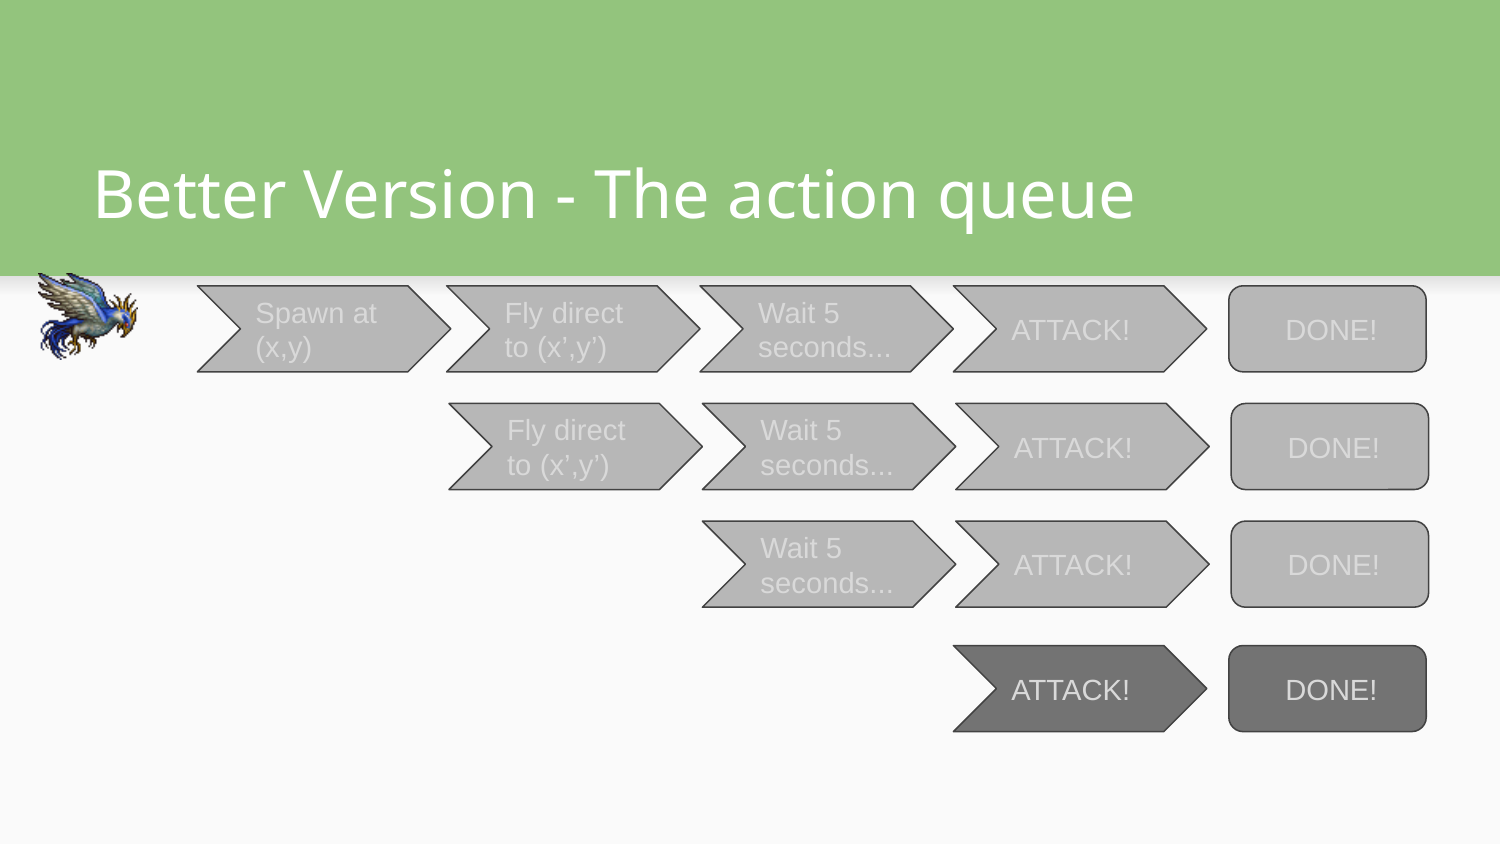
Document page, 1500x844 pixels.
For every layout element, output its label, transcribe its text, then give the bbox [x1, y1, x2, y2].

text_box ATTACK! [953, 645, 1207, 732]
text_box Fly direct to (x’,y’) [446, 285, 701, 372]
text_box Spawn at (x,y) [197, 285, 451, 372]
text_box Wait 5 seconds... [699, 285, 954, 372]
text_box Wait 5 seconds... [702, 521, 956, 608]
text_box DONE! [1228, 645, 1427, 732]
text_box Wait 5 seconds... [702, 403, 956, 490]
title Better Version - The action queue [77, 121, 1427, 248]
text_box ATTACK! [953, 285, 1207, 372]
text_box ATTACK! [955, 521, 1210, 608]
text_box Fly direct to (x’,y’) [448, 403, 703, 490]
text_box DONE! [1228, 285, 1427, 372]
text_box ATTACK! [955, 403, 1210, 490]
text_box DONE! [1231, 521, 1429, 608]
text_box DONE! [1231, 403, 1429, 490]
picture [38, 273, 138, 360]
